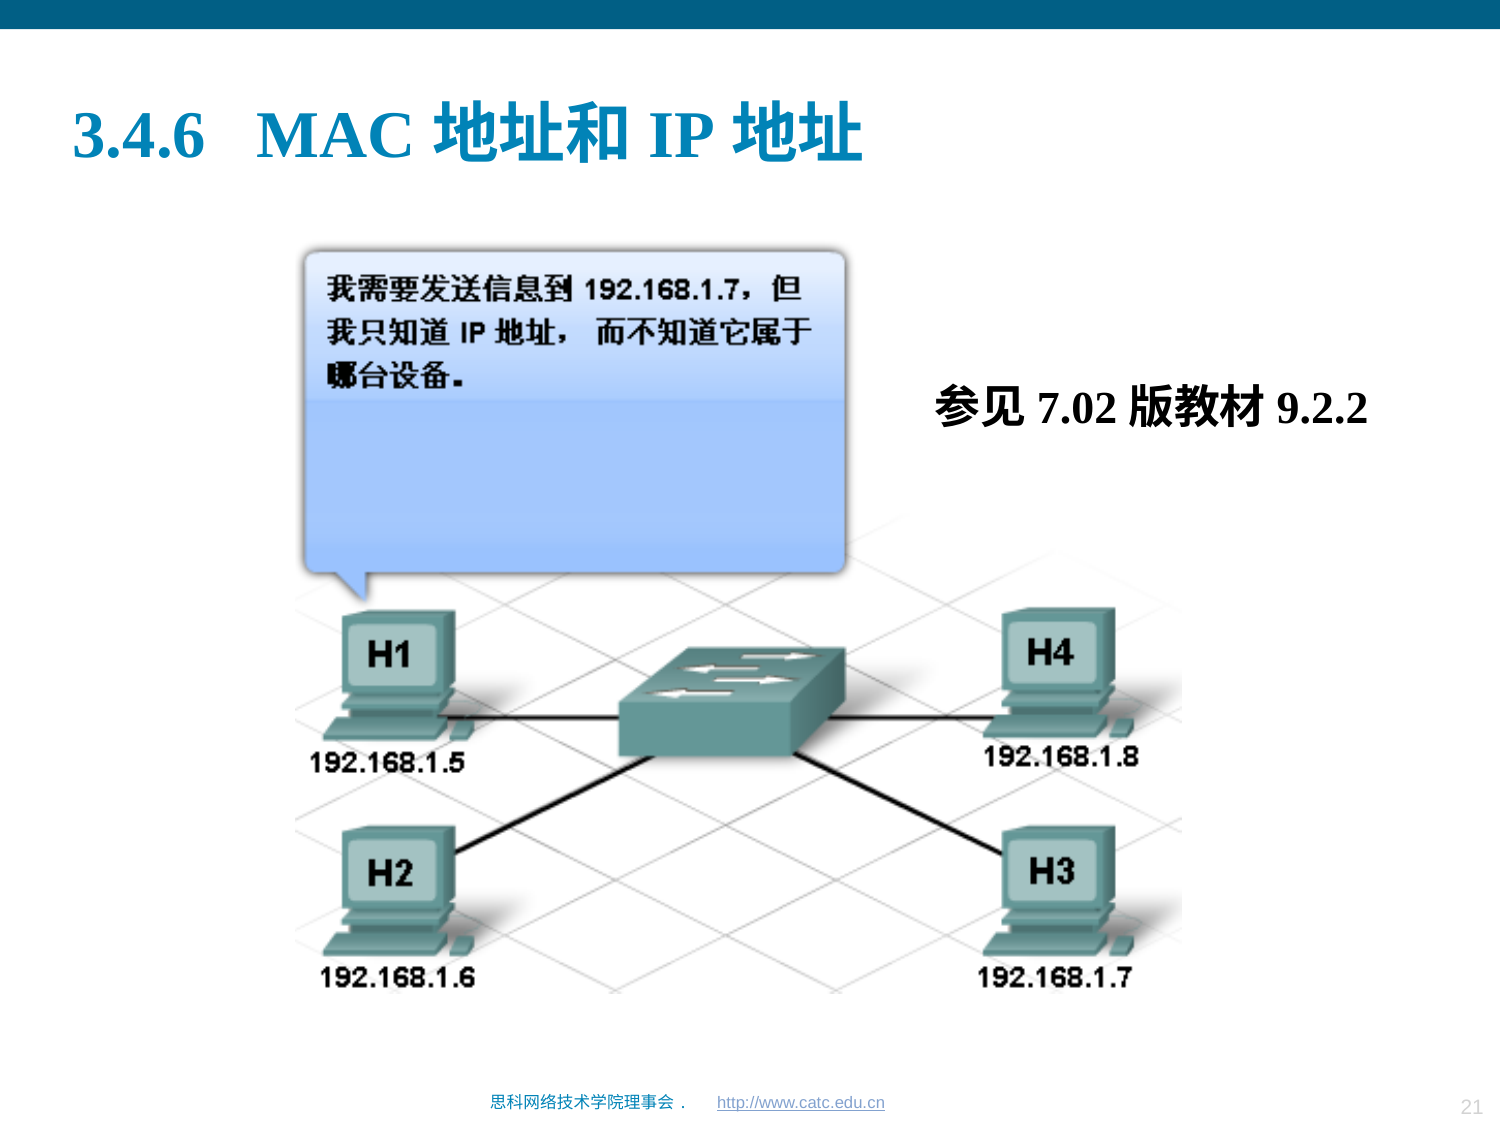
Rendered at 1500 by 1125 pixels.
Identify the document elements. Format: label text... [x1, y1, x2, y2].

text_box 参见7.02版教材9.2.2 [1185, 354, 1418, 441]
title 3.4.6 MAC地址和IP地址 [59, 0, 1359, 178]
picture [608, 1095, 621, 1109]
picture [491, 1095, 497, 1102]
picture [546, 1102, 556, 1109]
picture [294, 235, 1182, 995]
picture [642, 1101, 656, 1108]
